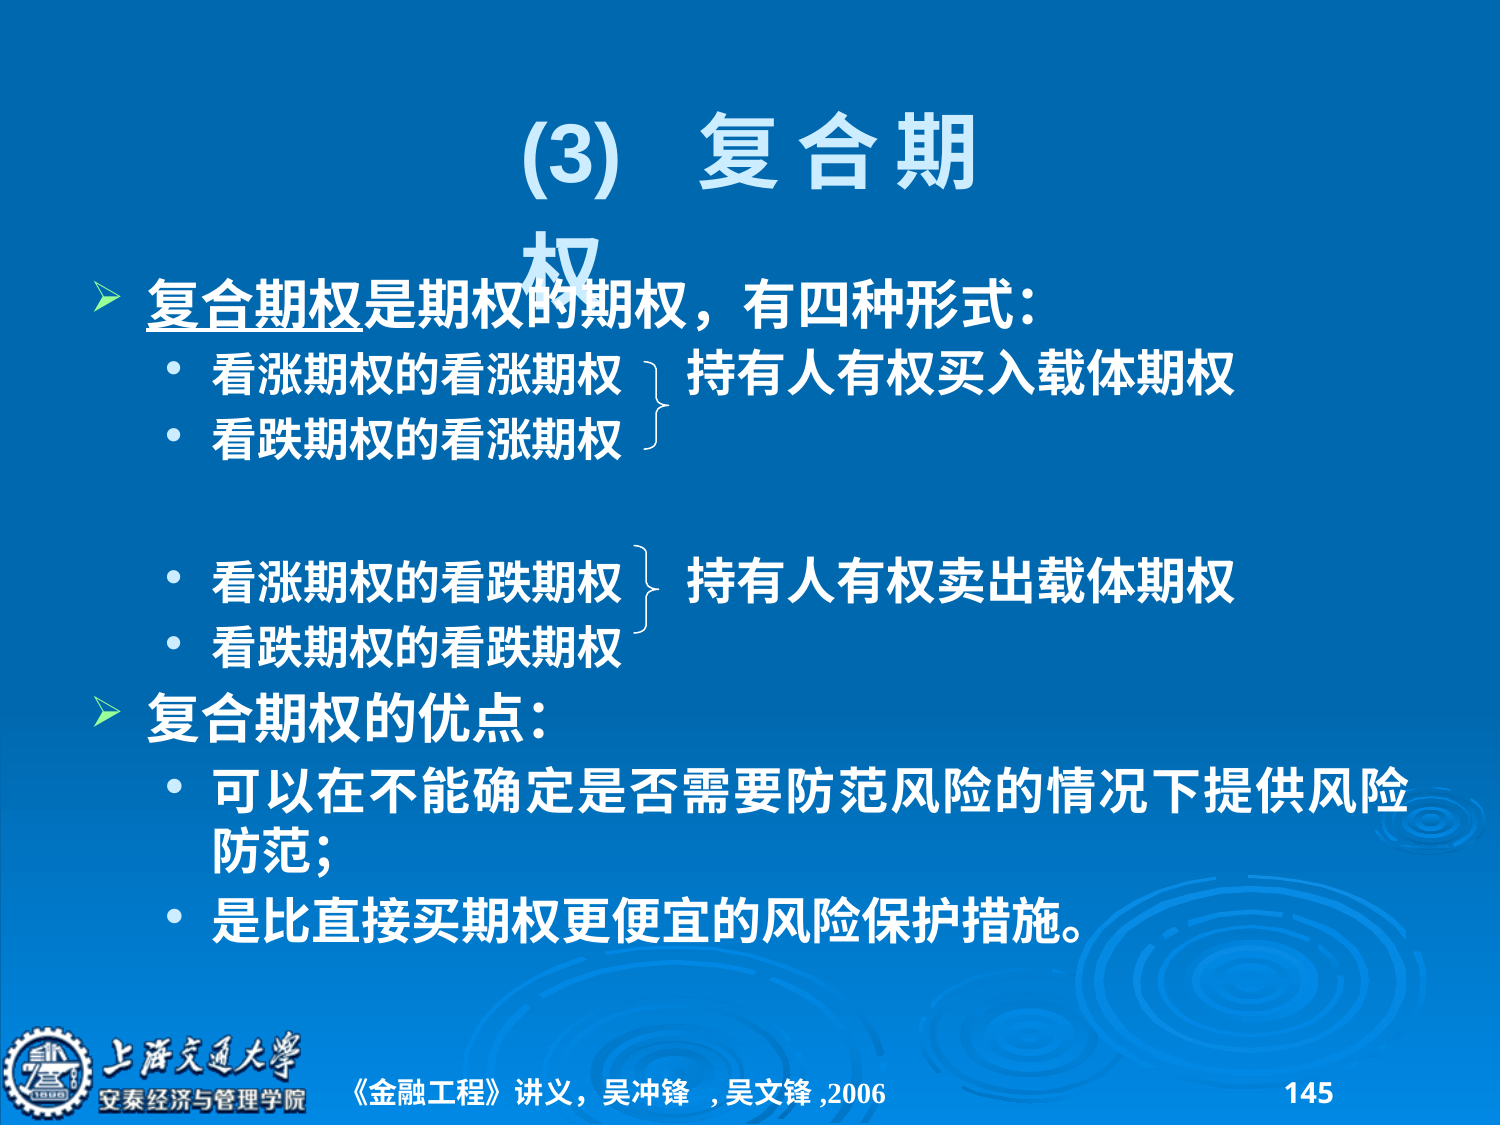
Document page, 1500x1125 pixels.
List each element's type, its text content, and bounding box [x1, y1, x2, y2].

text_box [643, 361, 669, 450]
picture [0, 1017, 313, 1125]
list 复合期权是期权的期权，有四种形式： 看涨期权的看涨期权 持有人有权买入载体期权 看跌期权的看涨期权 看涨期权的看跌期权 持有人有权卖出载体期权 看跌期权的看跌期权 复合期权的优点： 可以在不能确定是否需要防范风险的情况下提供风险防范； 是比直接买期权更便宜的风险保护措施。 [75, 262, 1425, 1005]
text_box [633, 545, 659, 634]
title (3) 复合期权 [75, 45, 1425, 233]
